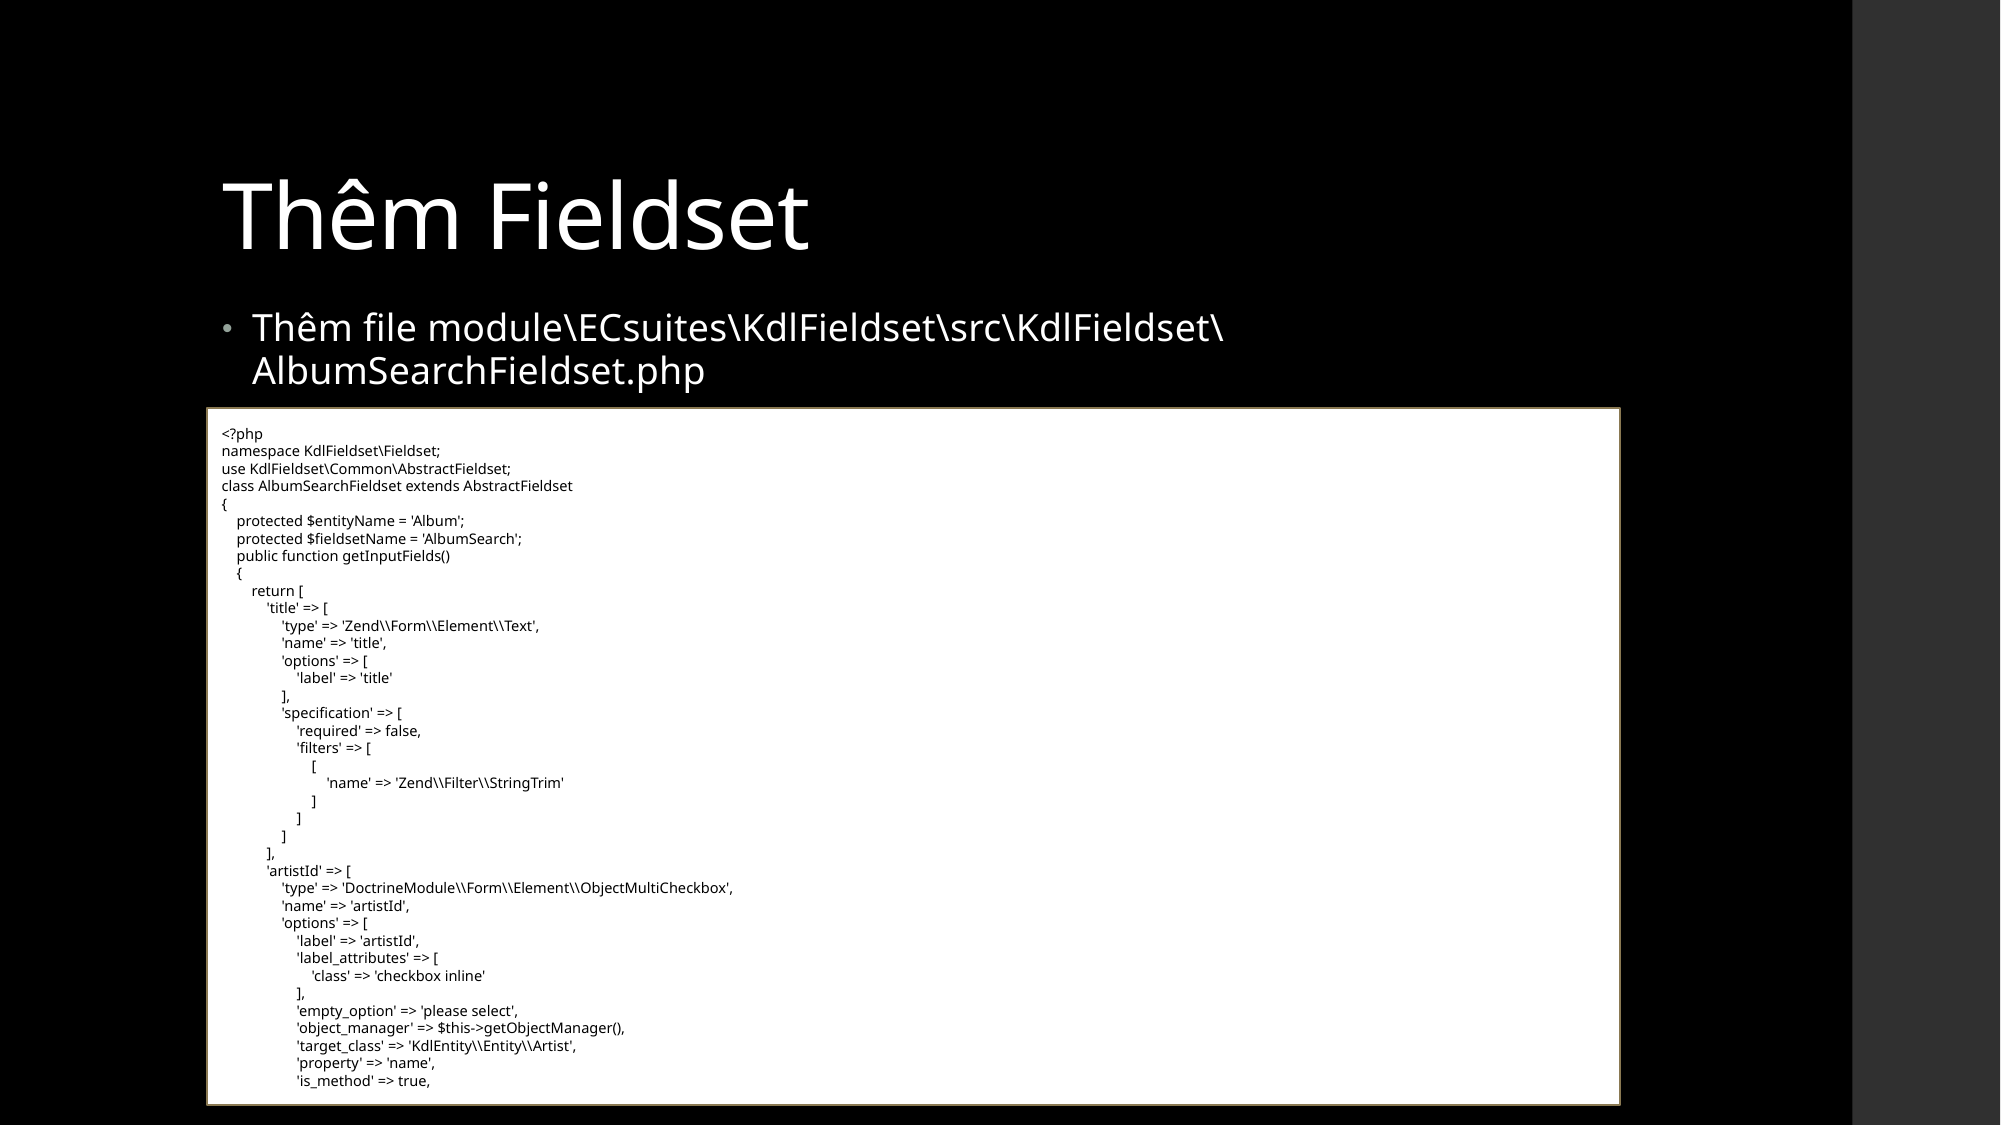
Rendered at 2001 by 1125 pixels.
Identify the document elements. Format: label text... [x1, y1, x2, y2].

title Thêm Fieldset [206, 60, 1797, 278]
text_box <?php namespace KdlFieldset\Fieldset; use KdlFieldset\Common\AbstractFieldset; class AlbumSearchFieldset extends AbstractFieldset { protected $entityName = 'Album'; protected $fieldsetName = 'AlbumSearch'; public function getInputFields() { return [ 'title' => [ 'type' => 'Zend\\Form\\Element\\Text', 'name' => 'title', 'options' => [ 'label' => 'title' ], 'specification' => [ 'required' => false, 'filters' => [ [ 'name' => 'Zend\\Filter\\StringTrim' ] ] ] ], 'artistId' => [ 'type' => 'DoctrineModule\\Form\\Element\\ObjectMultiCheckbox', 'name' => 'artistId', 'options' => [ 'label' => 'artistId', 'label_attributes' => [ 'class' => 'checkbox inline' ], 'empty_option' => 'please select', 'object_manager' => $this->getObjectManager(), 'target_class' => 'KdlEntity\\Entity\\Artist', 'property' => 'name', 'is_method' => true, [206, 407, 1621, 1106]
list Thêm file module\ECsuites\KdlFieldset\src\KdlFieldset\AlbumSearchFieldset.php [206, 299, 1617, 407]
